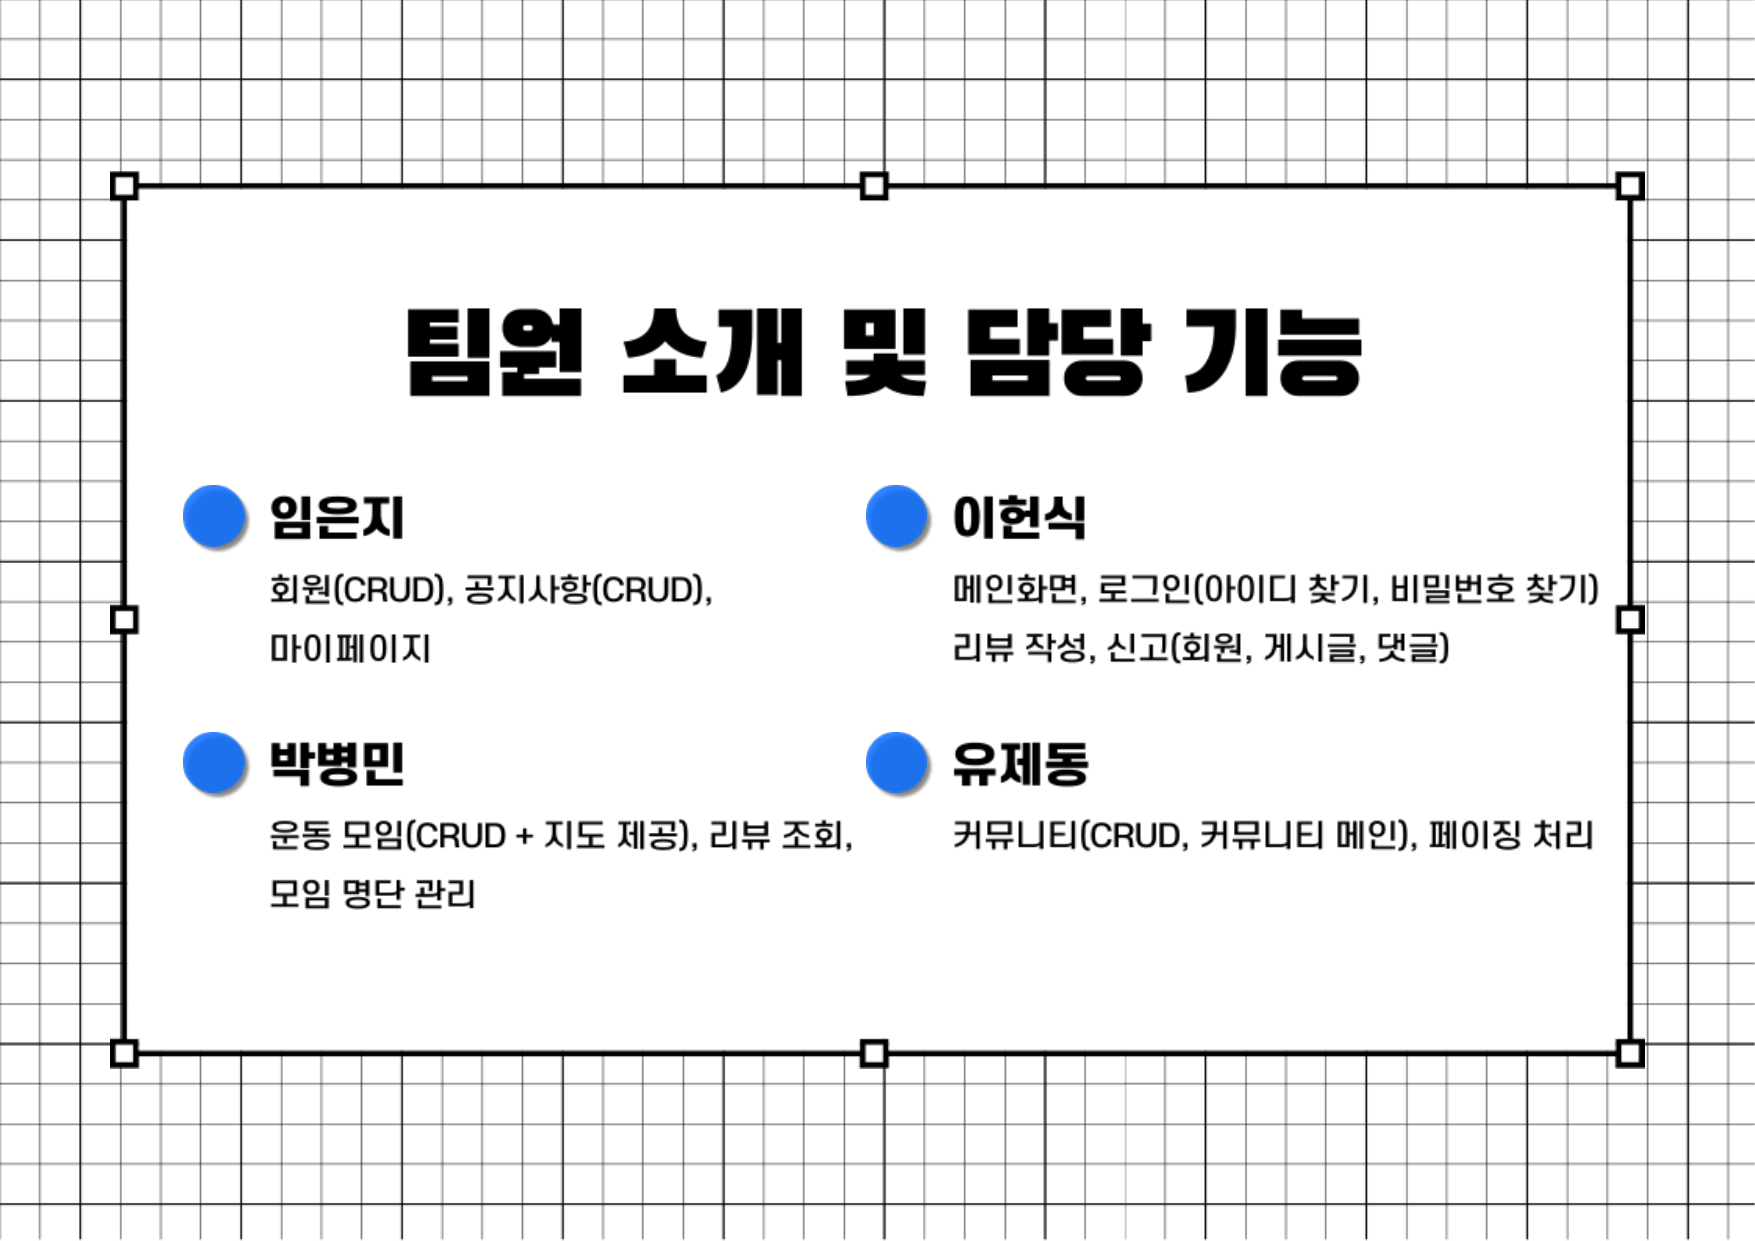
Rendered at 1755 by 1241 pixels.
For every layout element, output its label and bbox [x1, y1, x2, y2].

picture [262, 475, 726, 677]
picture [262, 721, 868, 924]
text_box [866, 732, 928, 794]
text_box [866, 485, 928, 547]
picture [376, 265, 1418, 474]
text_box [109, 171, 1645, 1069]
text_box [183, 732, 245, 794]
picture [945, 721, 1608, 867]
text_box [0, 0, 1755, 1241]
text_box [183, 485, 245, 547]
picture [945, 475, 1614, 679]
